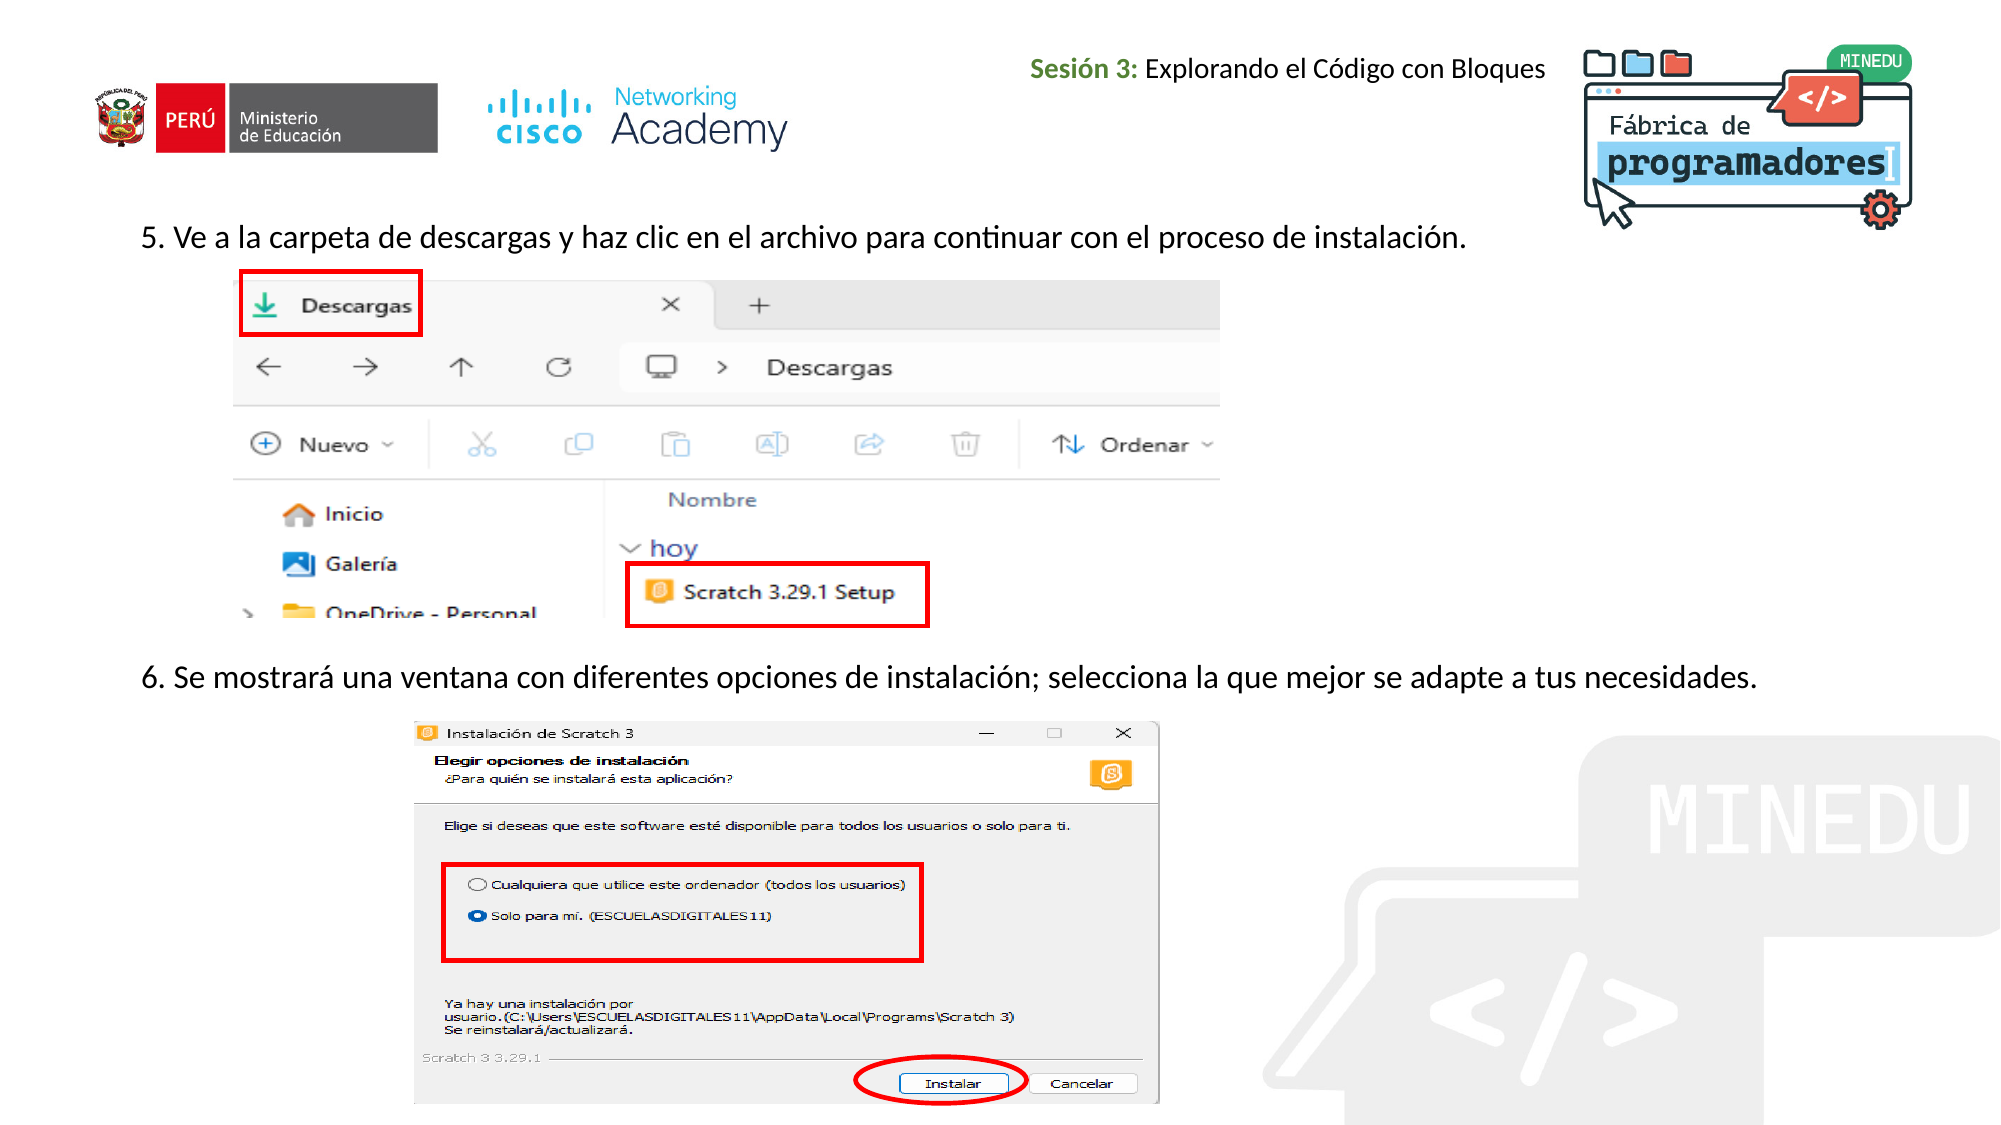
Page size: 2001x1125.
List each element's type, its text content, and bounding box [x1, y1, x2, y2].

text_box 5. Ve a la carpeta de descargas y haz clic en el archivo para continuar con el proceso de instalación. [125, 207, 1637, 263]
text_box Sesión 3: Explorando el Código con Bloques [1015, 41, 1805, 127]
text_box [241, 271, 421, 280]
text_box 6. Se mostrará una ventana con diferentes opciones de instalación; selecciona la que mejor se adapte a tus necesidades. [126, 647, 1824, 703]
text_box [627, 618, 928, 627]
picture [0, 0, 2001, 1125]
